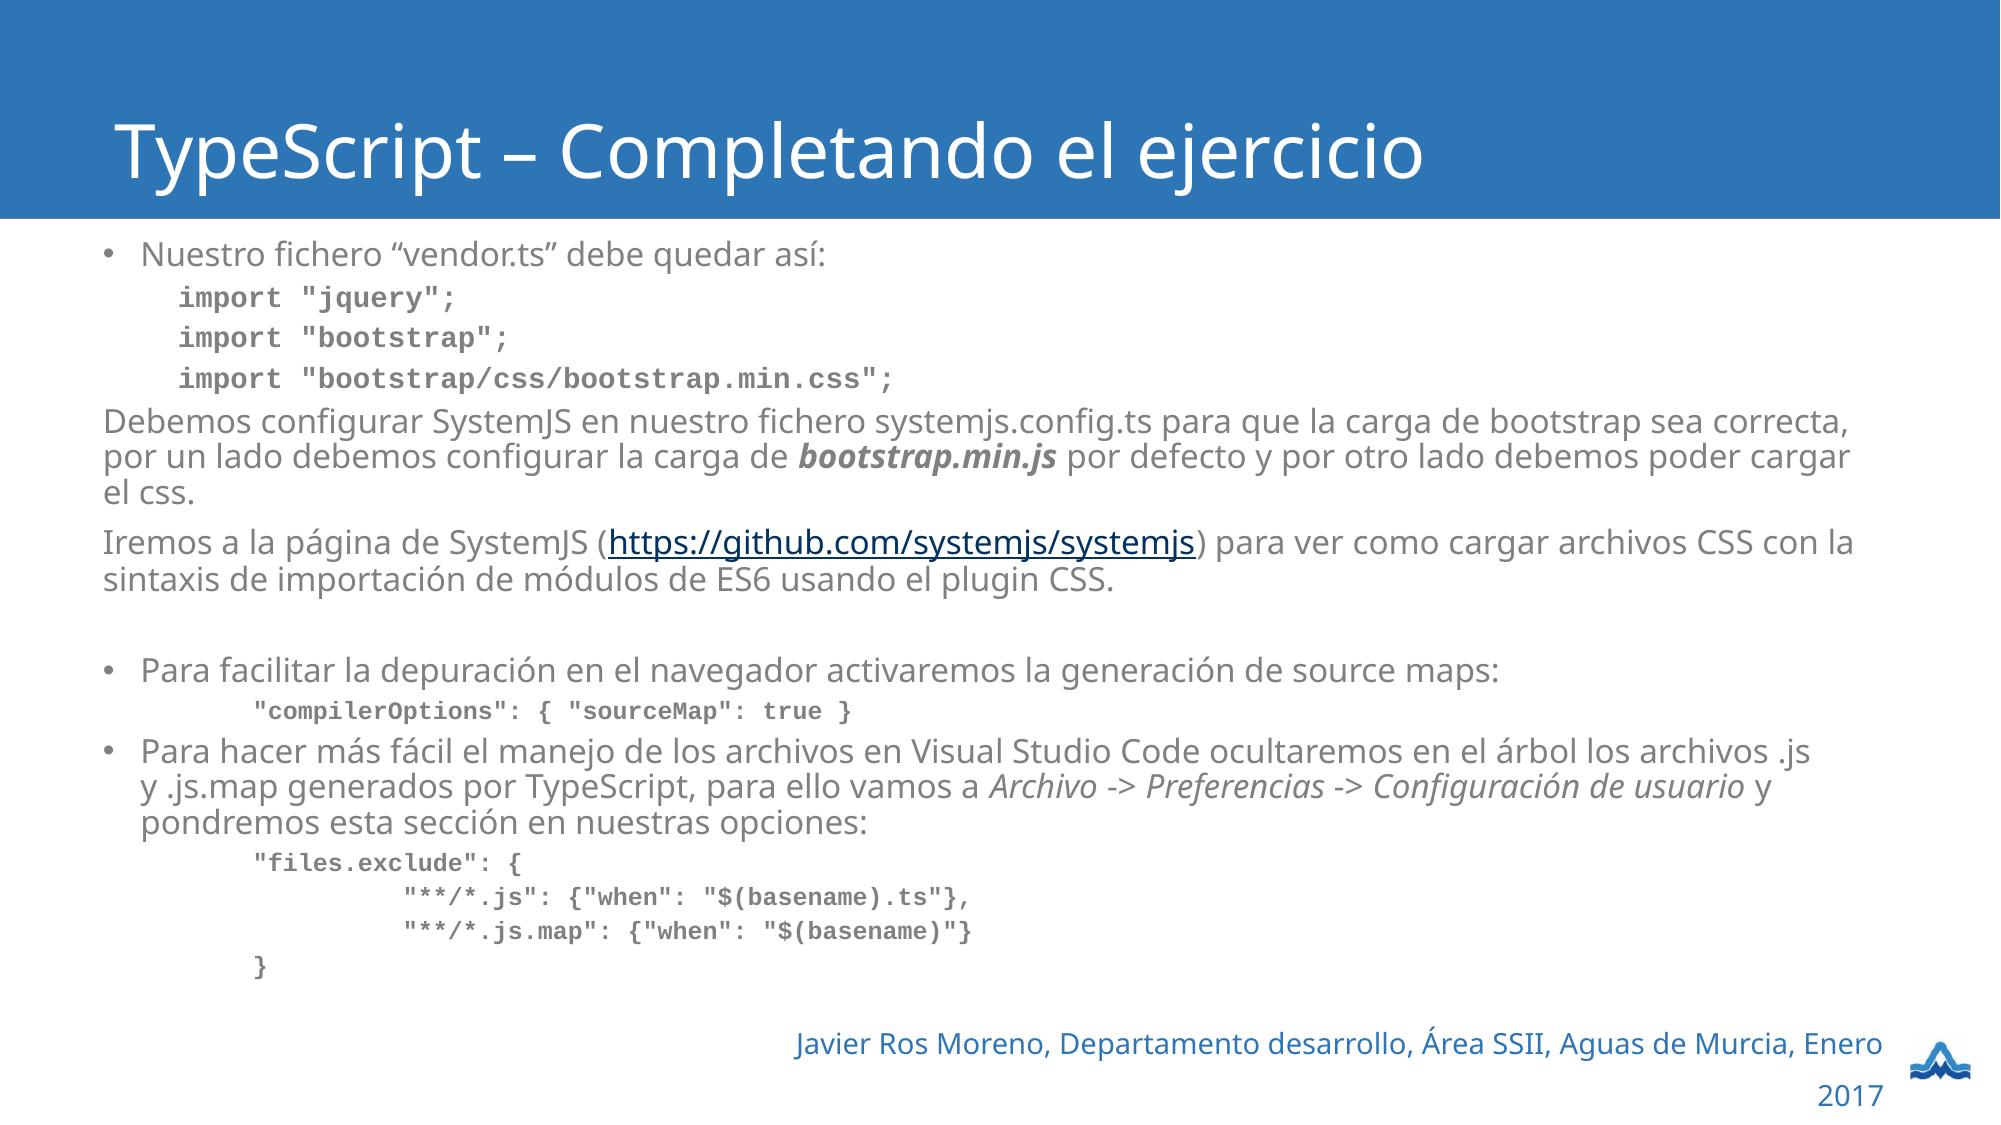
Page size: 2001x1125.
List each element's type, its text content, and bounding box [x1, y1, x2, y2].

picture [1899, 1018, 1983, 1102]
title TypeScript – Completando el ejercicio [99, 0, 1862, 202]
list Nuestro fichero “vendor.ts” debe quedar así: import "jquery"; import "bootstrap"; import "bootstrap/css/bootstrap.min.css"; Debemos configurar SystemJS en nuestro fichero systemjs.config.ts para que la carga de bootstrap sea correcta, por un lado debemos configurar la carga de bootstrap.min.js por defecto y por otro lado debemos poder cargar el css. Iremos a la página de SystemJS (https://github.com/systemjs/systemjs) para ver como cargar archivos CSS con la sintaxis de importación de módulos de ES6 usando el plugin CSS. Para facilitar la depuración en el navegador activaremos la generación de source maps: "compilerOptions": { "sourceMap": true } Para hacer más fácil el manejo de los archivos en Visual Studio Code ocultaremos en el árbol los archivos .js y .js.map generados por TypeScript, para ello vamos a Archivo -> Preferencias -> Configuración de usuario y pondremos esta sección en nuestras opciones: "files.exclude": { "**/*.js": {"when": "$(basename).ts"}, "**/*.js.map": {"when": "$(basename)"} } [87, 230, 1895, 1044]
